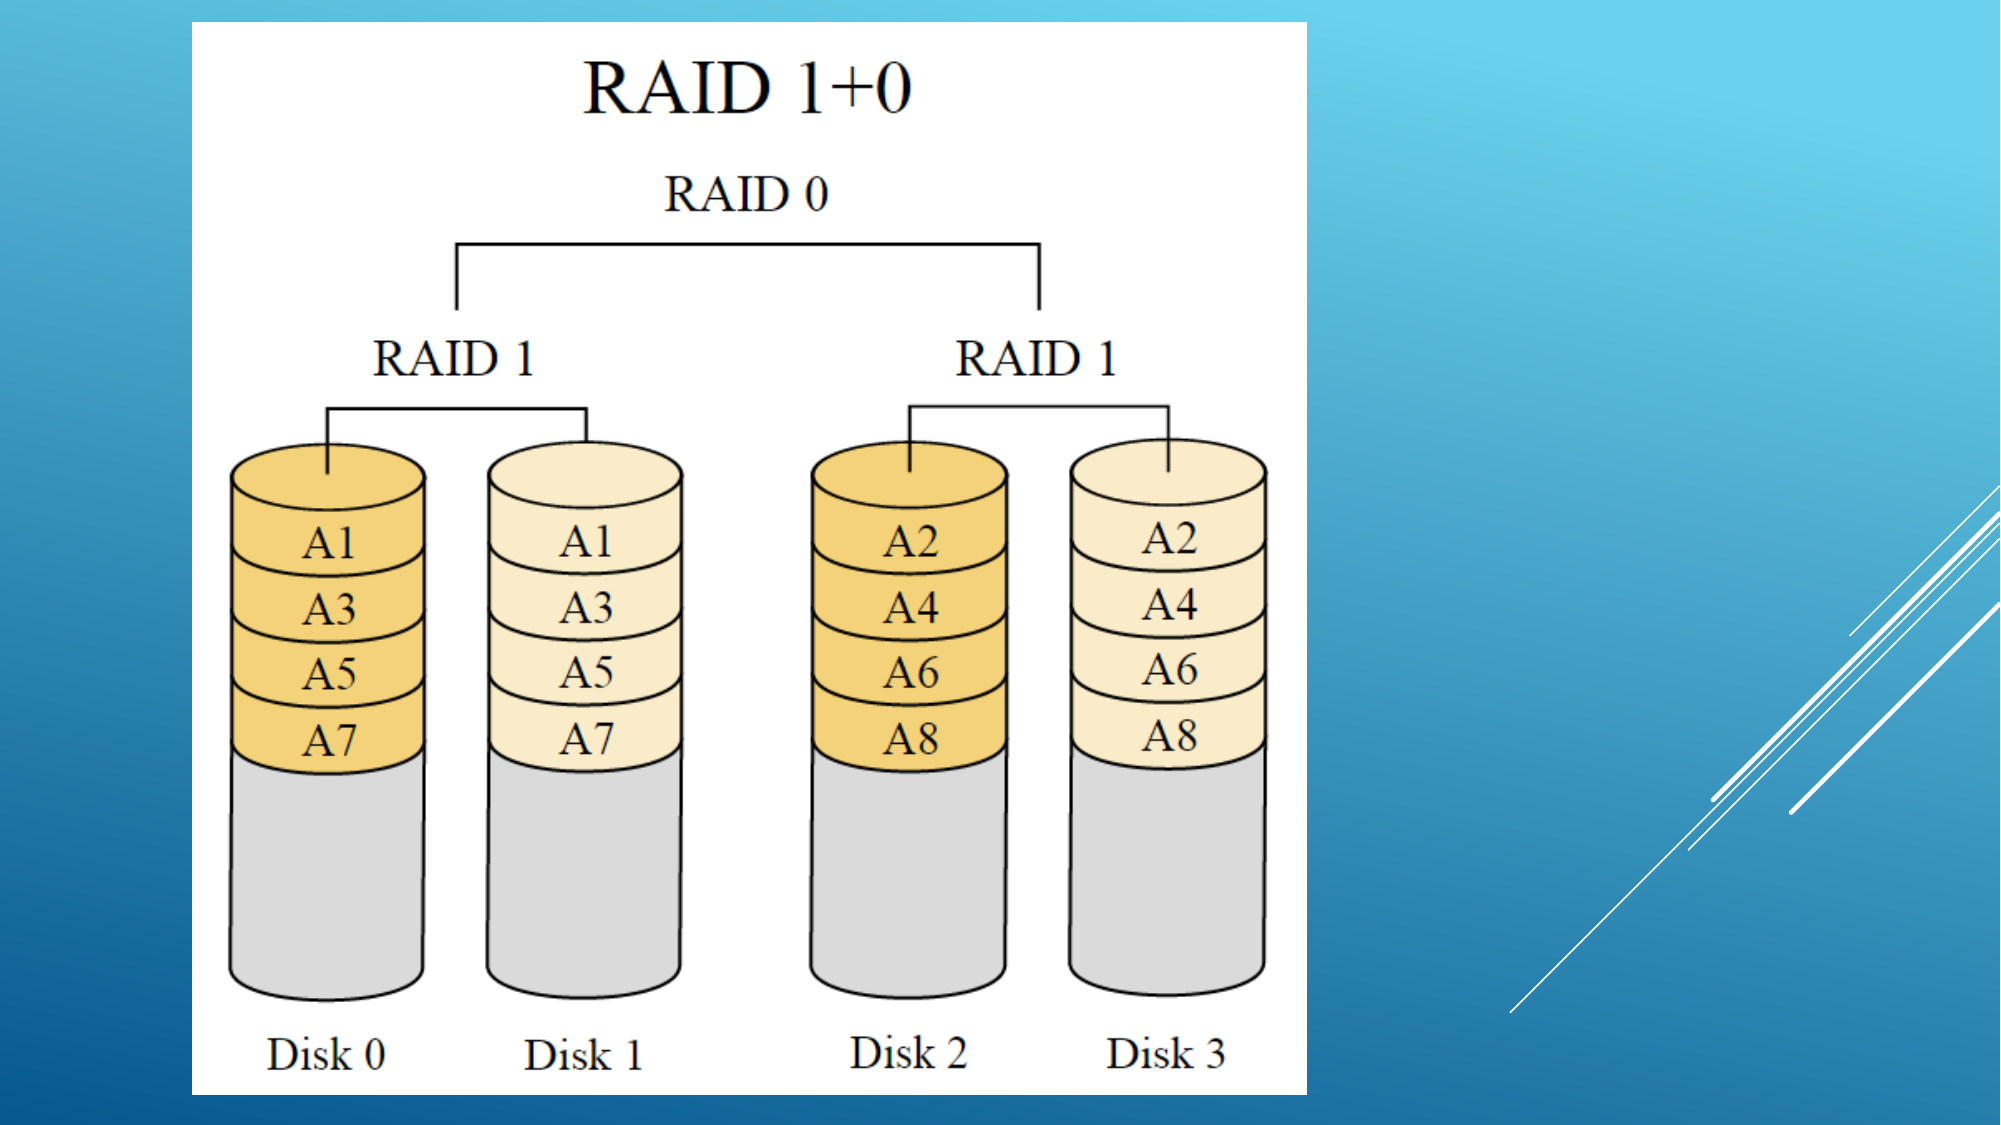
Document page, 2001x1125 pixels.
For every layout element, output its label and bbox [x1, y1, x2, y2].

list [191, 22, 1307, 1095]
